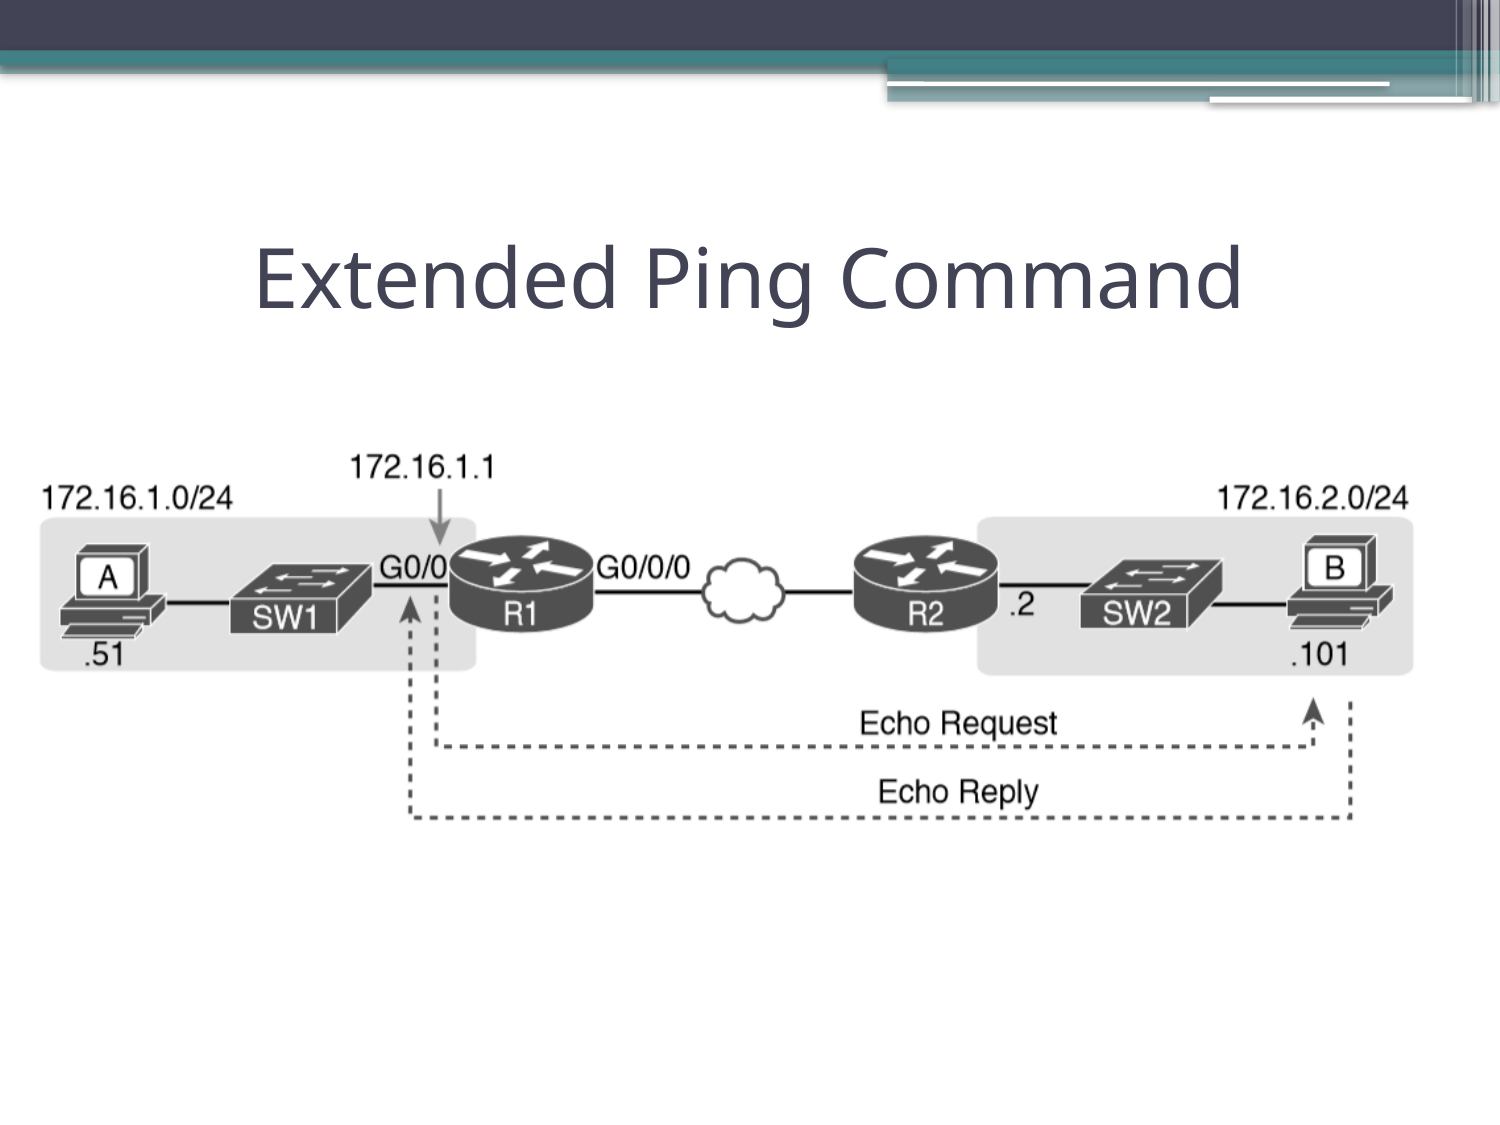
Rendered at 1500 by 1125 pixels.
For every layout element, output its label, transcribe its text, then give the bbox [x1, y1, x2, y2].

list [28, 424, 1472, 837]
title Extended Ping Command [75, 187, 1425, 363]
